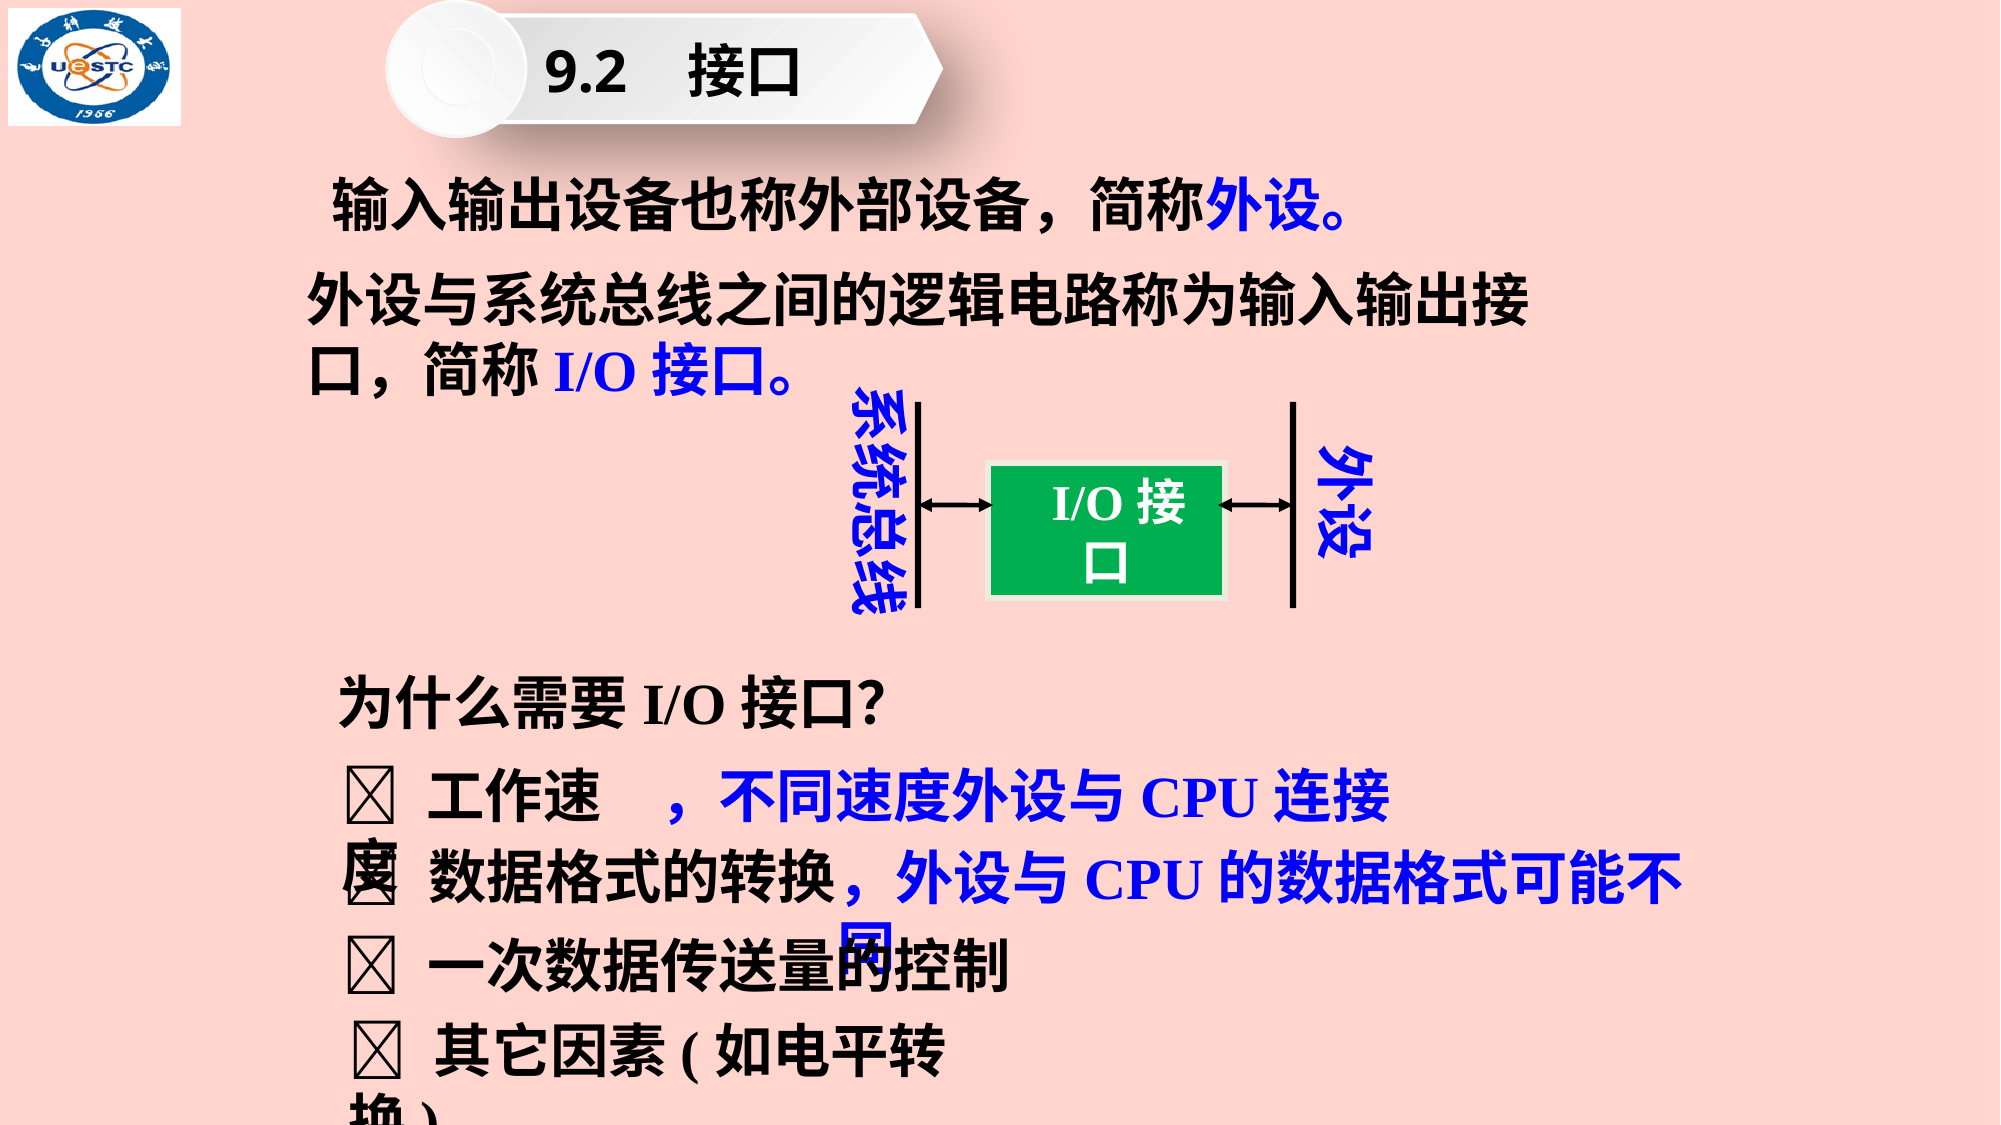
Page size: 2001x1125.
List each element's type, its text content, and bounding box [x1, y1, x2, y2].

text_box  数据格式的转换 [328, 833, 880, 918]
text_box [1217, 498, 1293, 512]
picture [8, 8, 181, 126]
text_box 外设 [1288, 430, 1390, 606]
text_box 外设与系统总线之间的逻辑电路称为输入输出接口，简称I/O接口。 [291, 255, 1600, 410]
text_box [917, 498, 993, 512]
text_box ，不同速度外设与CPU连接 [645, 751, 1591, 834]
text_box  工作速度 [326, 751, 645, 907]
text_box I/O接口 [987, 463, 1225, 598]
text_box 输入输出设备也称外部设备，简称外设。 [316, 160, 1625, 246]
text_box ，外设与CPU的数据格式可能不同 [822, 834, 1741, 989]
text_box  其它因素(如电平转换) [333, 1006, 1051, 1125]
text_box 系统总线 [821, 410, 923, 657]
text_box  一次数据传送量的控制 [327, 921, 1075, 1007]
text_box 为什么需要I/O接口？ [322, 658, 969, 744]
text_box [385, 0, 942, 138]
